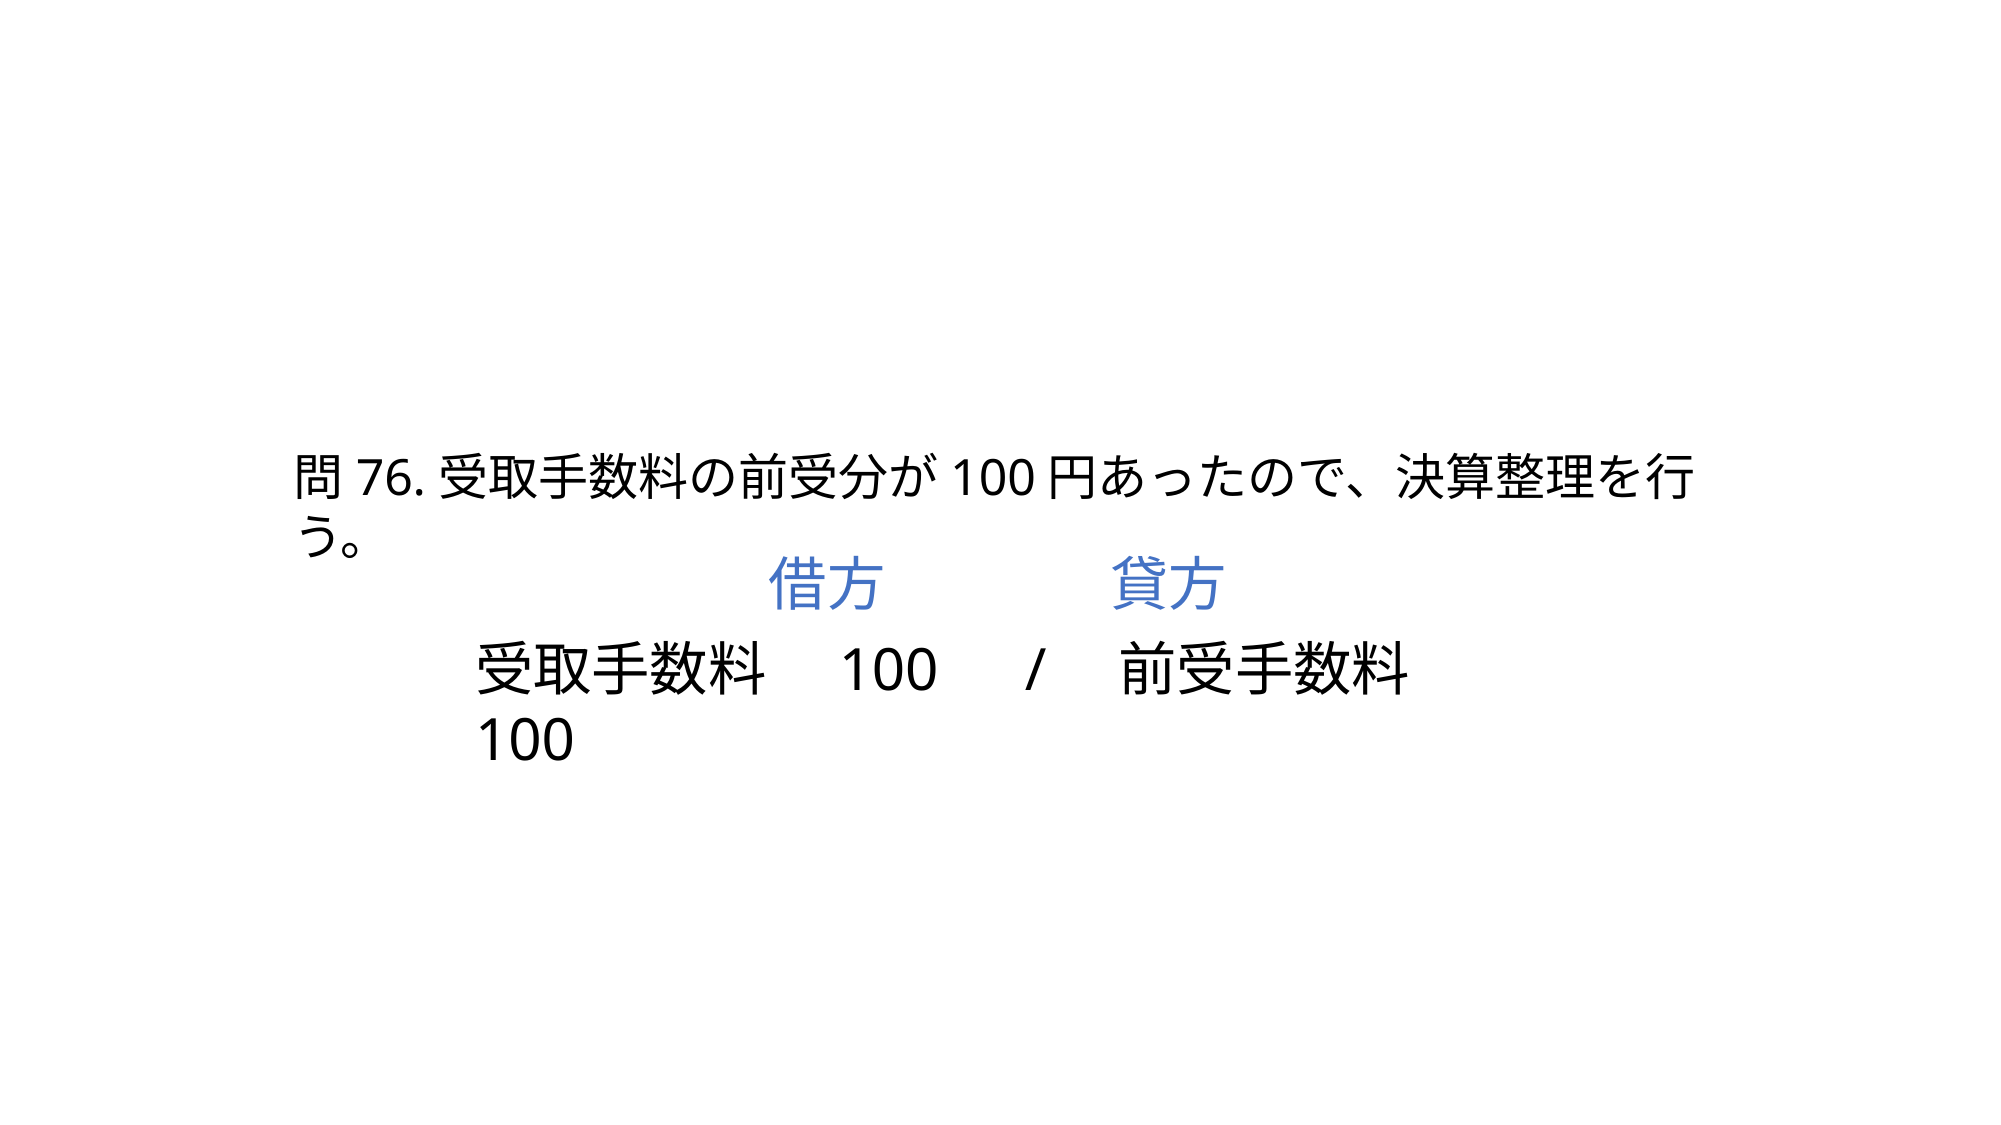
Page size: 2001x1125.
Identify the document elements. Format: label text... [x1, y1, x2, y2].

text_box 受取手数料 100 / 前受手数料 100 [460, 625, 1566, 780]
text_box 貸方 [1095, 539, 1270, 624]
text_box 問76.受取手数料の前受分が100円あったので、決算整理を行う。 [278, 437, 1748, 573]
text_box 借方 [754, 539, 928, 624]
